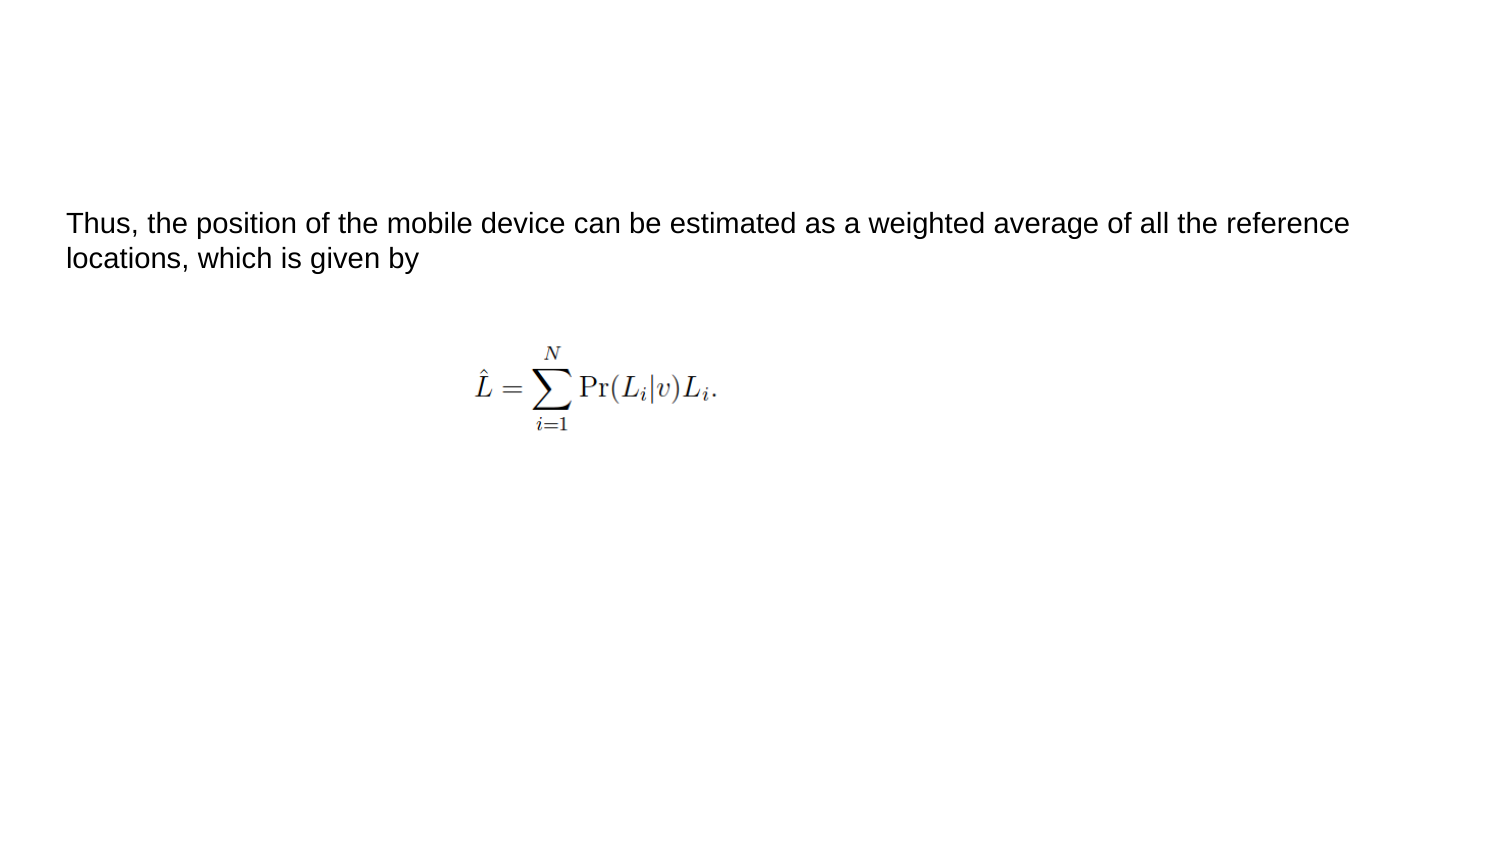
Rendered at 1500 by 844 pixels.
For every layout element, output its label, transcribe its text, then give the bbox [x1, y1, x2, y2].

picture [434, 329, 751, 460]
list Thus, the position of the mobile device can be estimated as a weighted average of all the reference locations, which is given by [51, 189, 1449, 750]
